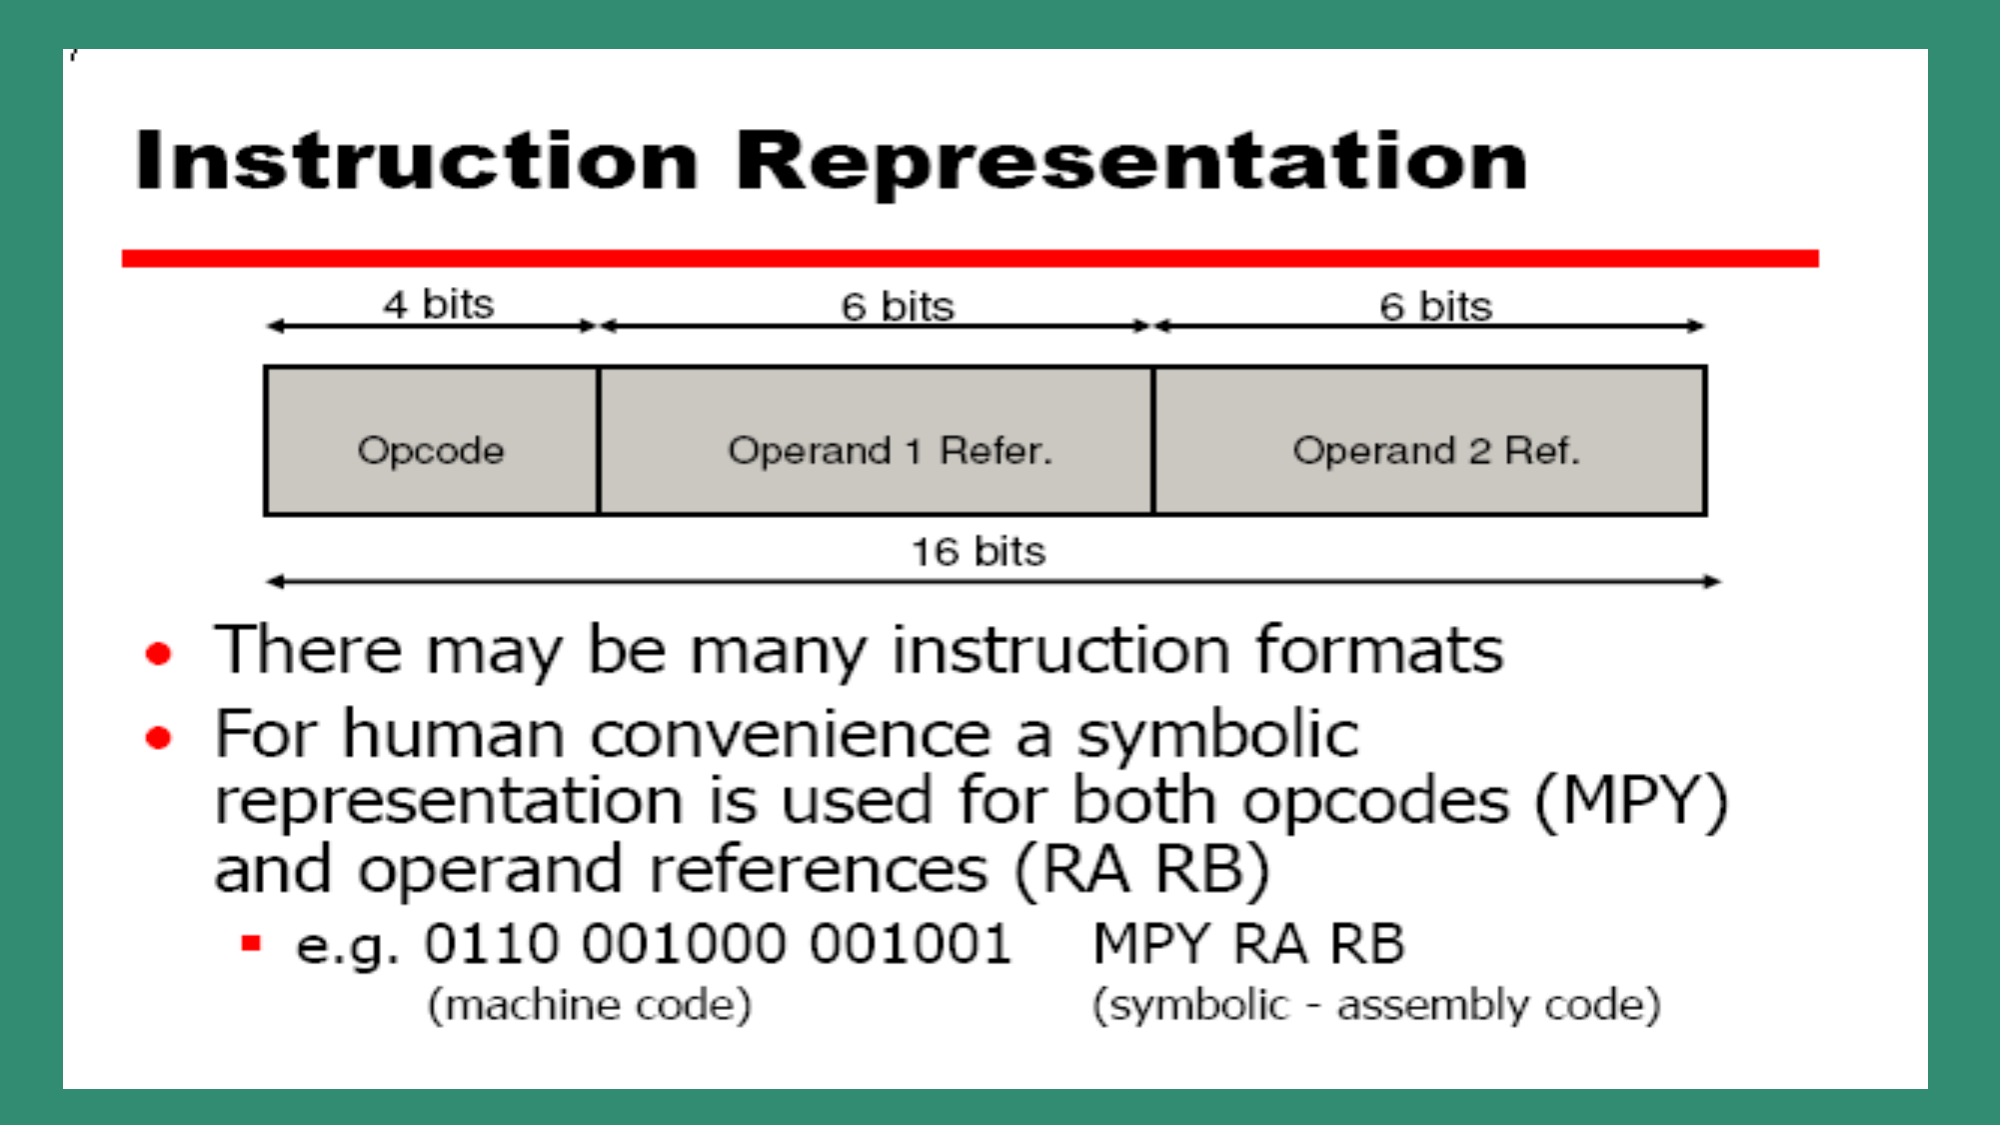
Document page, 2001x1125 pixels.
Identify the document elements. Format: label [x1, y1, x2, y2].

list [62, 49, 1928, 1089]
